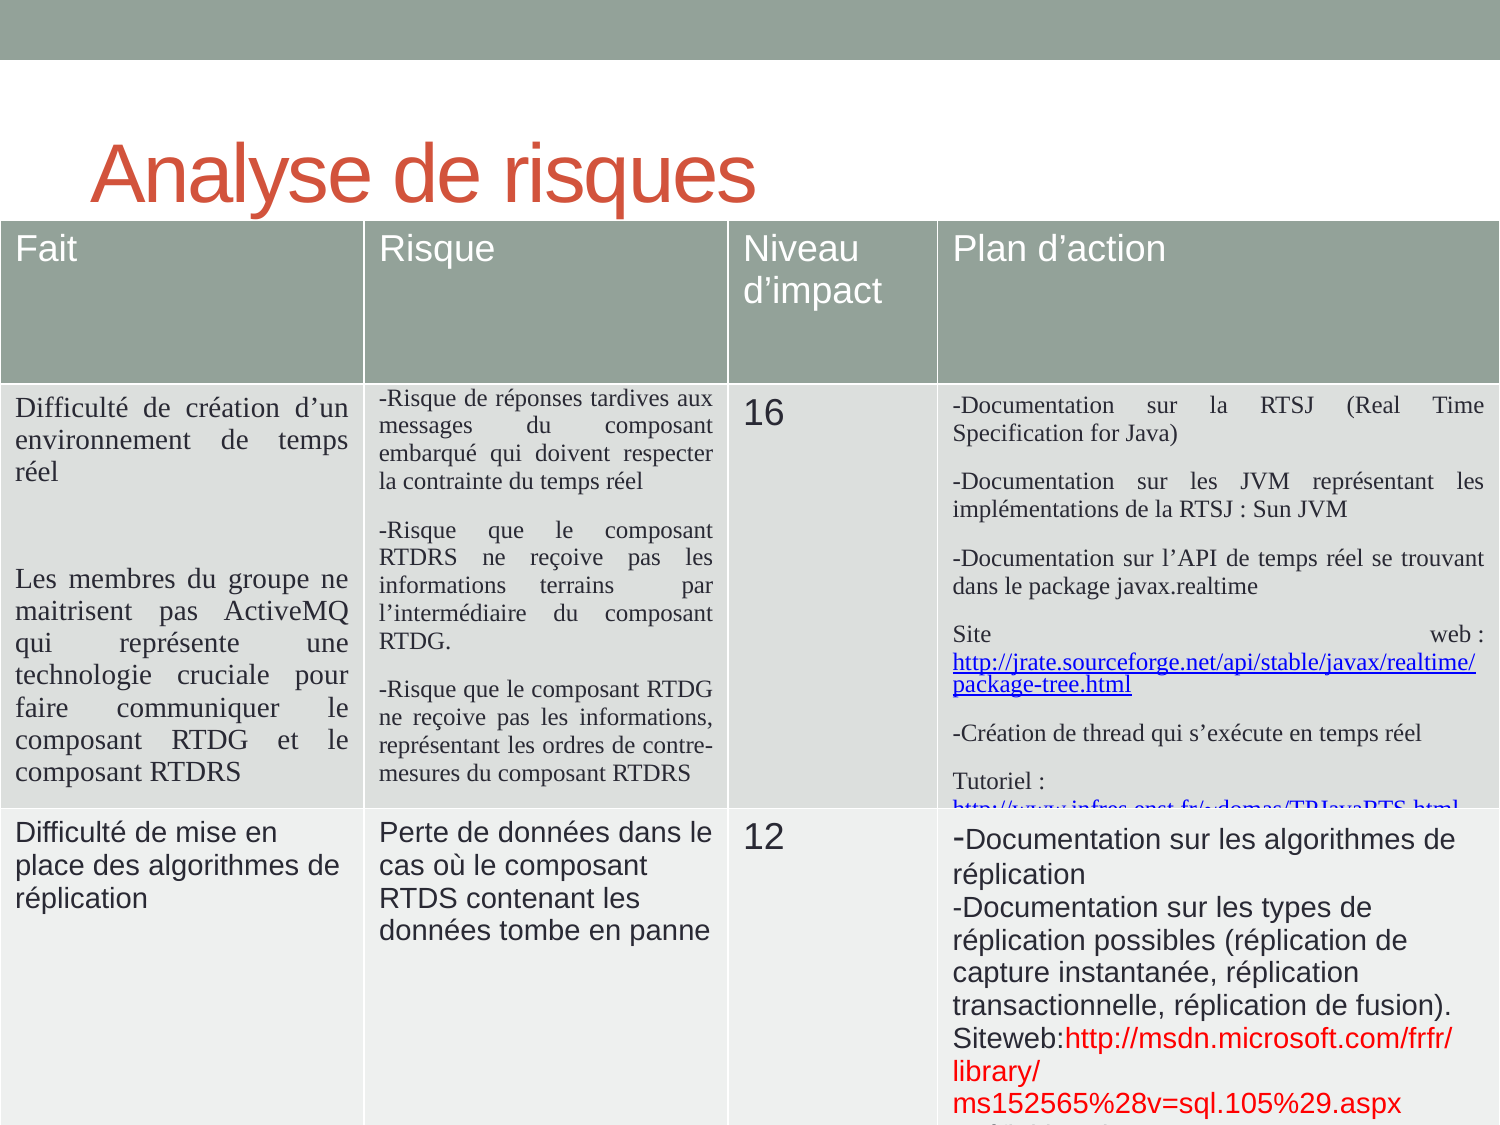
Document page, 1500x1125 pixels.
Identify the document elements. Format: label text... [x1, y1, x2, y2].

table_cell 12 [729, 809, 937, 1125]
table_cell Difficulté de création d’un environnement de temps réel Les membres du groupe ne maitrisent pas ActiveMQ qui représente une technologie cruciale pour faire communiquer le composant RTDG et le composant RTDRS [1, 385, 363, 808]
table_header Risque [365, 250, 727, 383]
table_cell -Documentation sur la RTSJ (Real Time Specification for Java) -Documentation sur les JVM représentant les implémentations de la RTSJ : Sun JVM -Documentation sur l’API de temps réel se trouvant dans le package javax.realtime Site web : http://jrate.sourceforge.net/api/stable/javax/realtime/package-tree.html -Création de thread qui s’exécute en temps réel Tutoriel : http://www.infres.enst.fr/~domas/TPJavaRTS.html [938, 385, 1499, 808]
table_header Fait [1, 221, 363, 383]
table_cell Difficulté de mise en place des algorithmes de réplication [1, 809, 363, 1125]
table_cell 16 [729, 385, 937, 808]
table_cell -Risque de réponses tardives aux messages du composant embarqué qui doivent respecter la contrainte du temps réel -Risque que le composant RTDRS ne reçoive pas les informations terrains par l’intermédiaire du composant RTDG. -Risque que le composant RTDG ne reçoive pas les informations, représentant les ordres de contre-mesures du composant RTDRS [365, 385, 727, 808]
title Analyse de risques [75, 87, 1425, 250]
table_cell Perte de données dans le cas où le composant RTDS contenant les données tombe en panne [365, 809, 727, 1125]
table_header Niveau d’impact [729, 250, 937, 383]
table_header Plan d’action [938, 221, 1499, 383]
table_cell -Documentation sur les algorithmes de réplication -Documentation sur les types de réplication possibles (réplication de capture instantanée, réplication transactionnelle, réplication de fusion). Siteweb:http://msdn.microsoft.com/frfr/library/ms152565%28v=sql.105%29.aspx -Définition de prototypes [938, 809, 1499, 1125]
